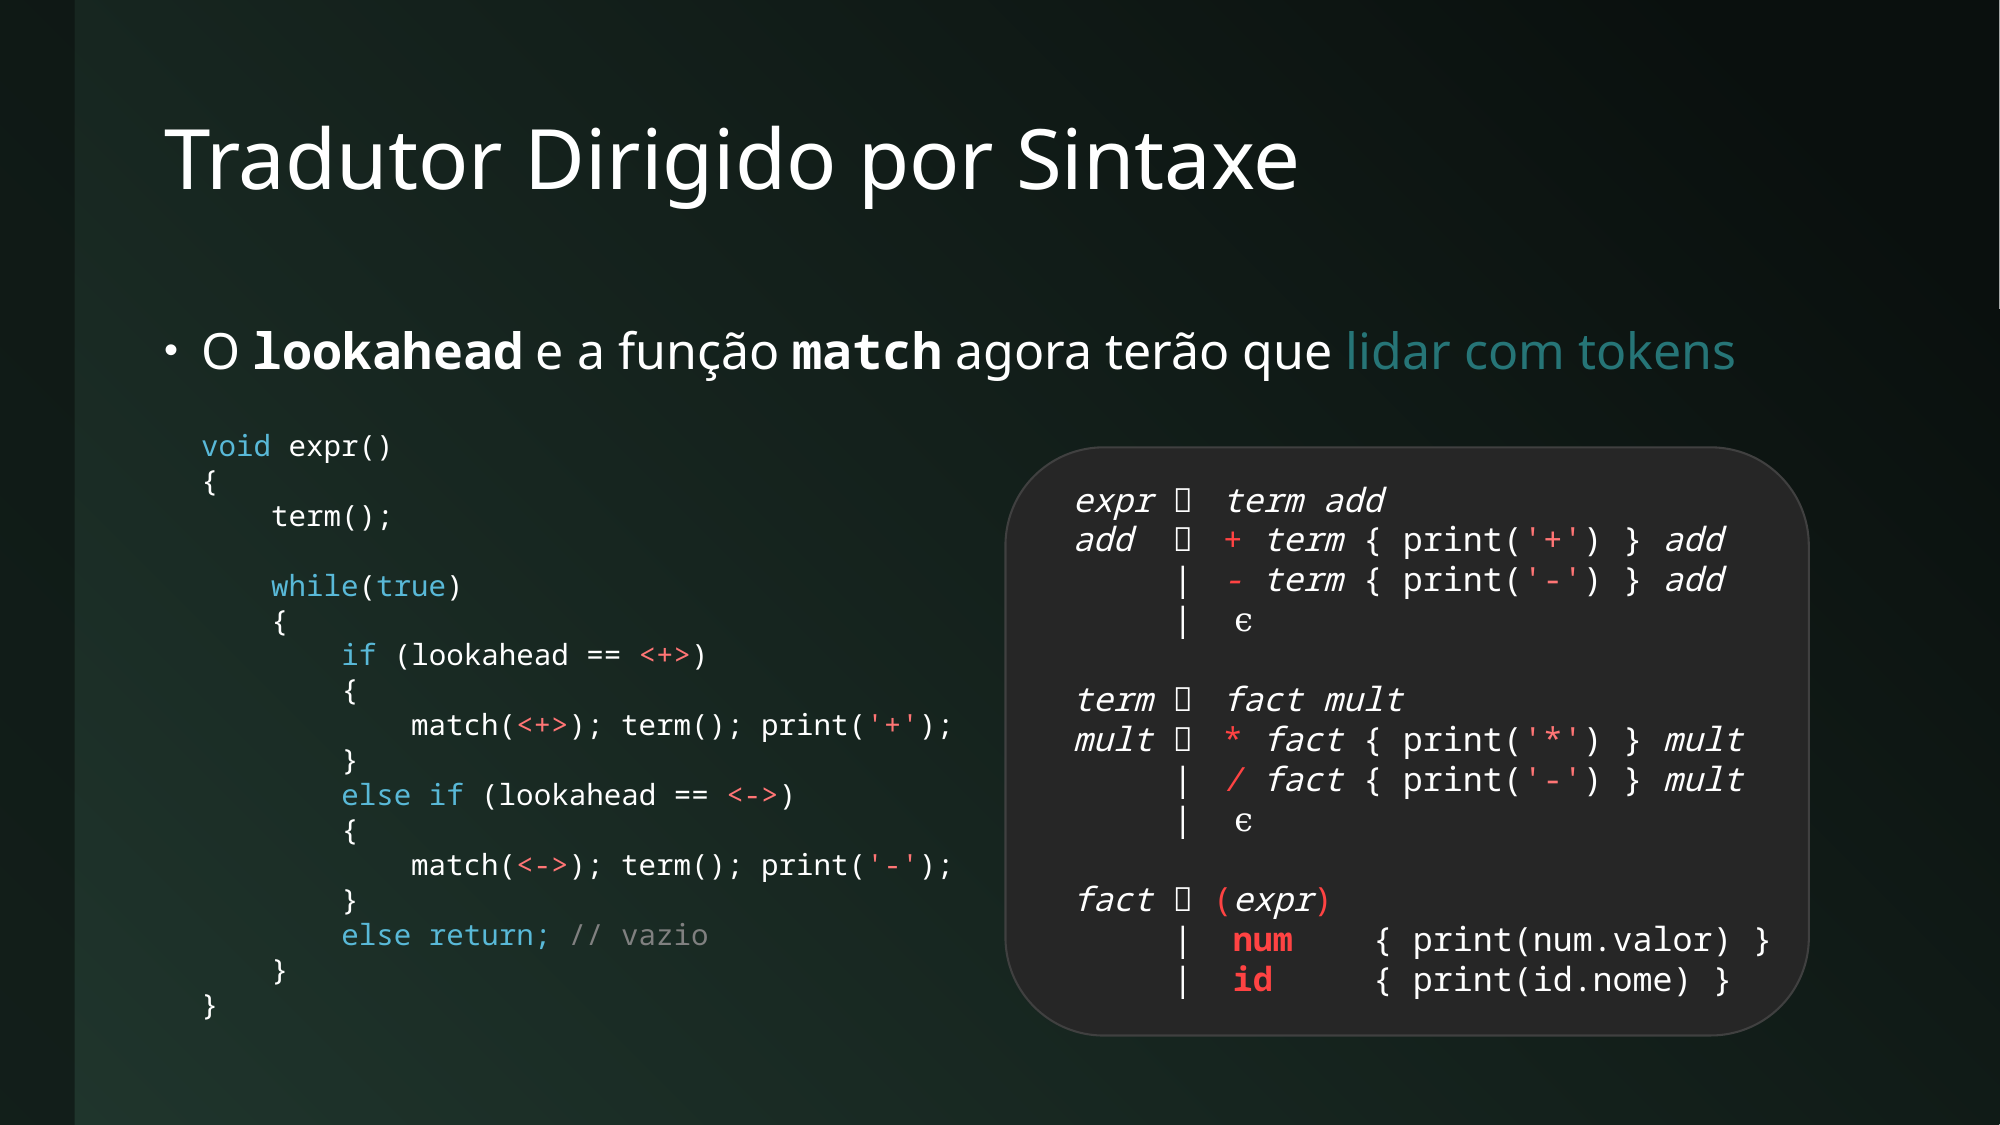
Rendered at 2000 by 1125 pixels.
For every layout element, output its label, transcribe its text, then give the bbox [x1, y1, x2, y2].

title Tradutor Dirigido por Sintaxe [149, 62, 1898, 263]
text_box void expr() { term(); while(true) { if (lookahead == <+>) { match(<+>); term(); print('+'); } else if (lookahead == <->) { match(<->); term(); print('-'); } else return; // vazio } } [186, 419, 969, 1029]
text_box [1005, 447, 1809, 1036]
list O lookahead e a função match agora terão que lidar com tokens [149, 299, 1898, 1025]
